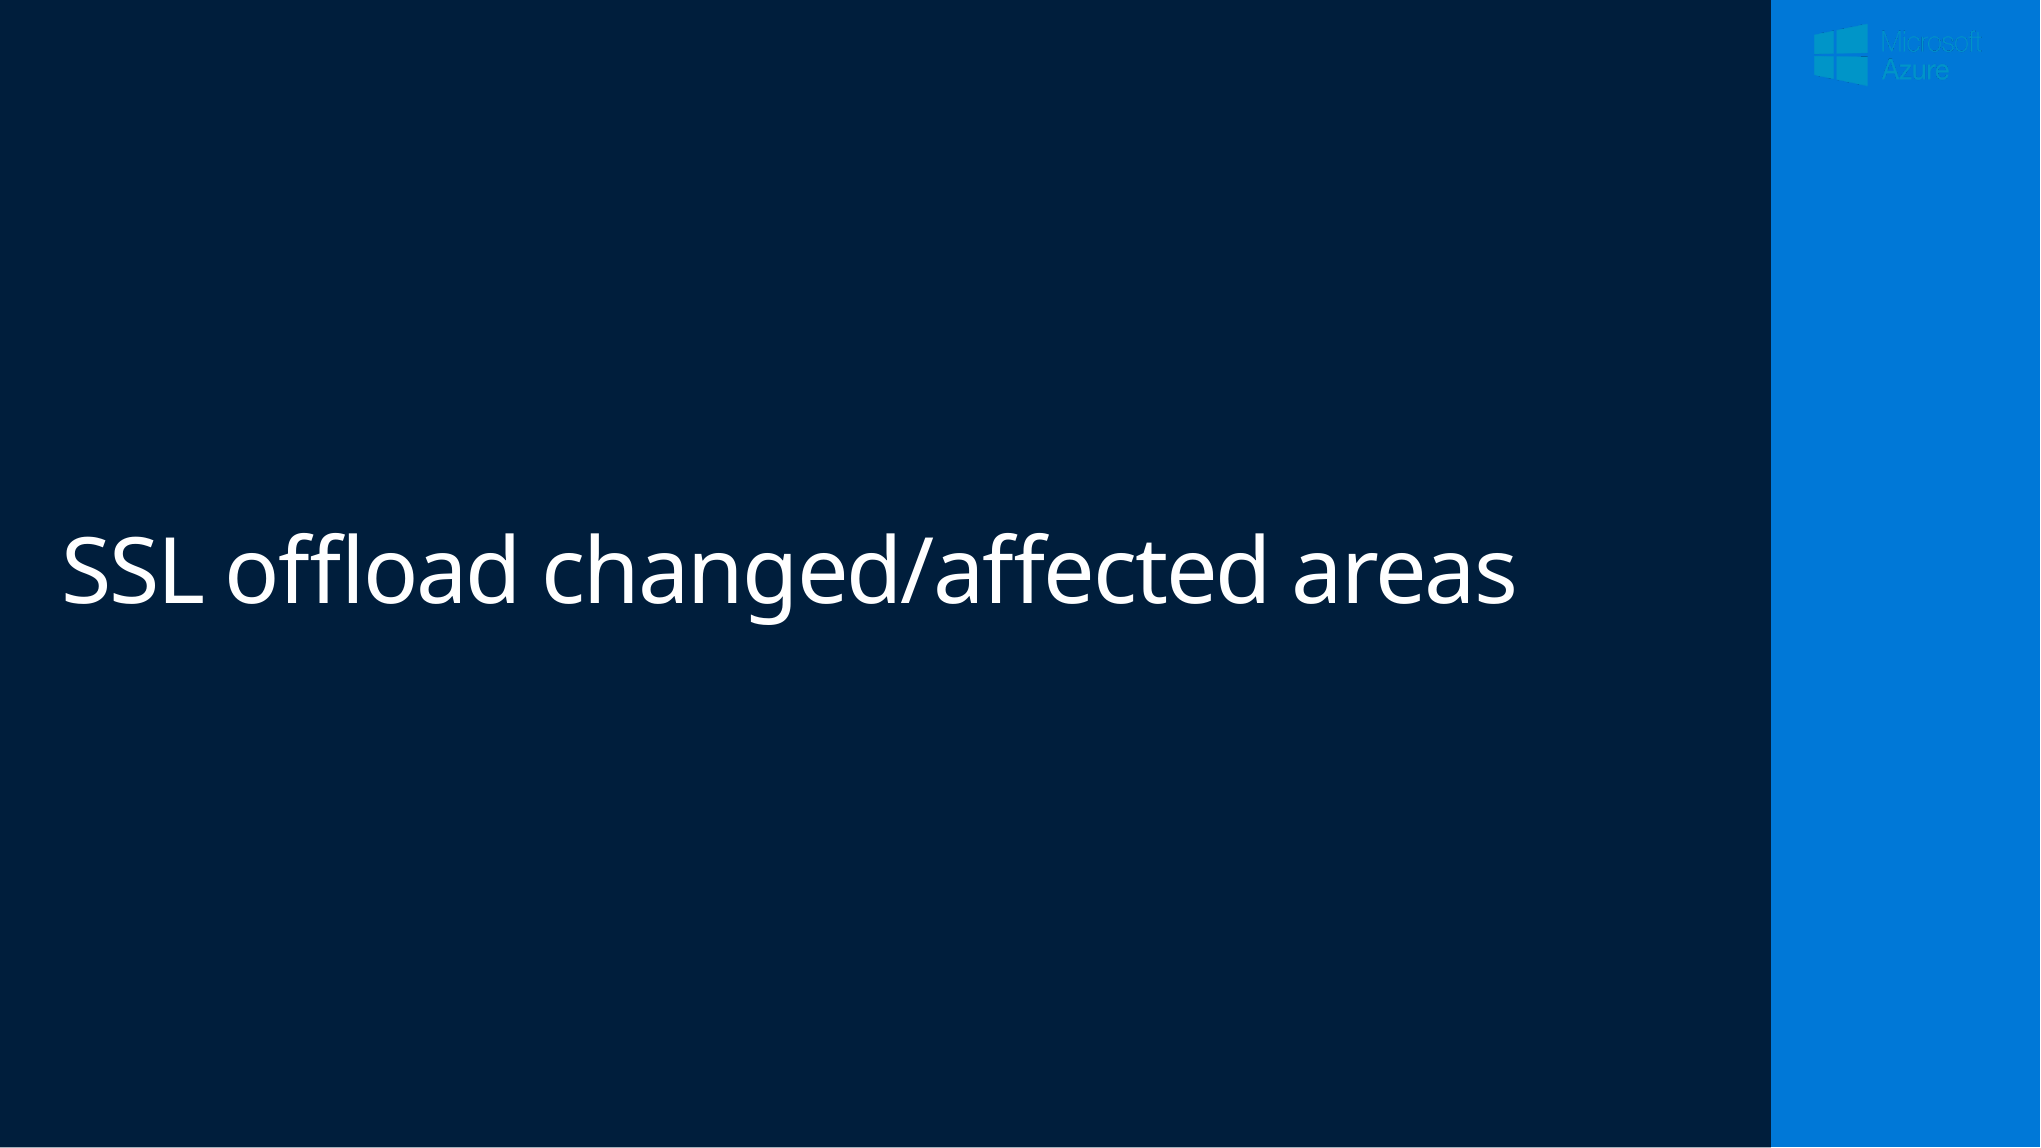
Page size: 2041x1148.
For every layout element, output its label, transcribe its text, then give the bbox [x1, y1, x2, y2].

picture [1795, 0, 2000, 137]
text_box SSL offload changed/affected areas [45, 216, 1574, 931]
text_box [0, 0, 1772, 1148]
